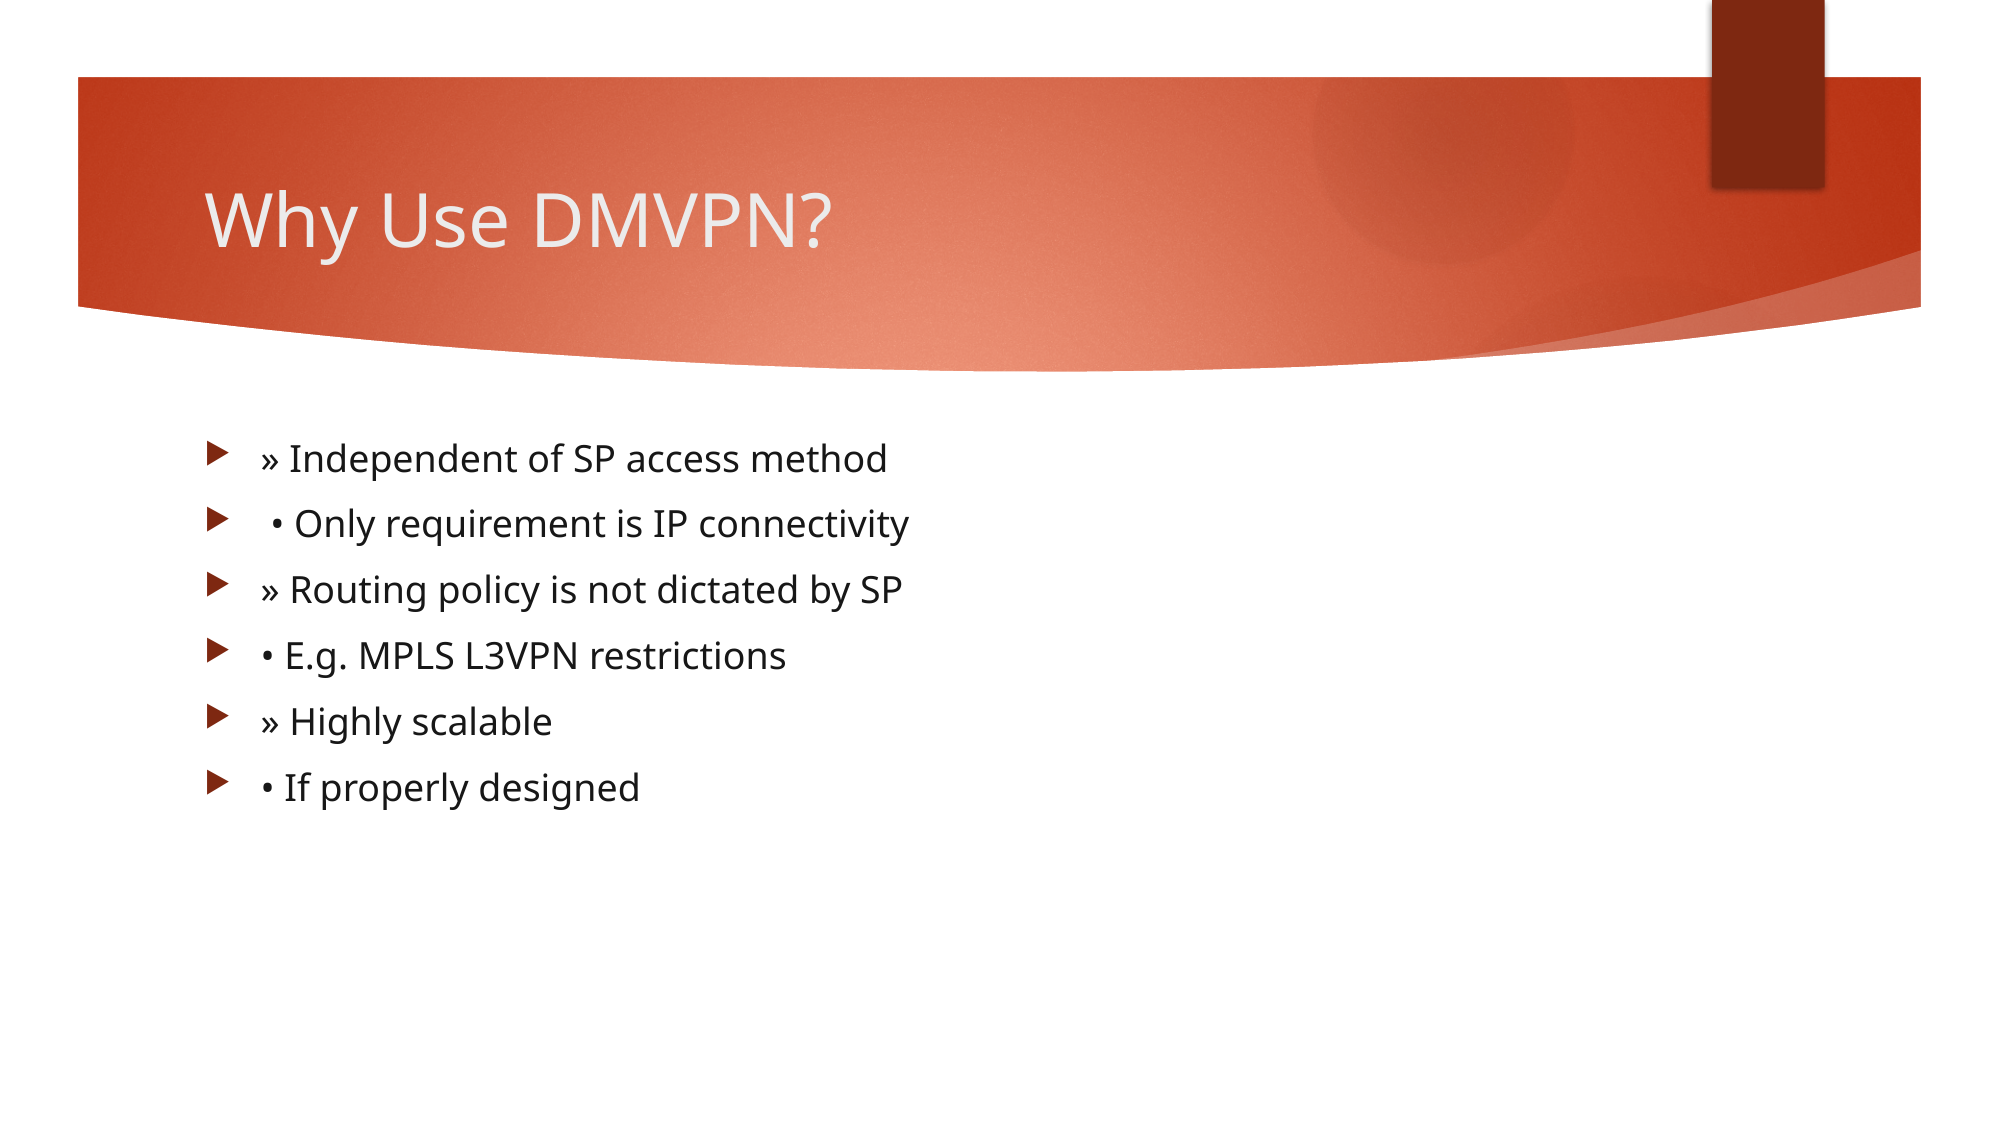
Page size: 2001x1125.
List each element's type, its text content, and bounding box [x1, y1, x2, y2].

list » Independent of SP access method • Only requirement is IP connectivity » Routing policy is not dictated by SP • E.g. MPLS L3VPN restrictions » Highly scalable • If properly designed [189, 427, 1638, 988]
title Why Use DMVPN? [189, 159, 1627, 276]
